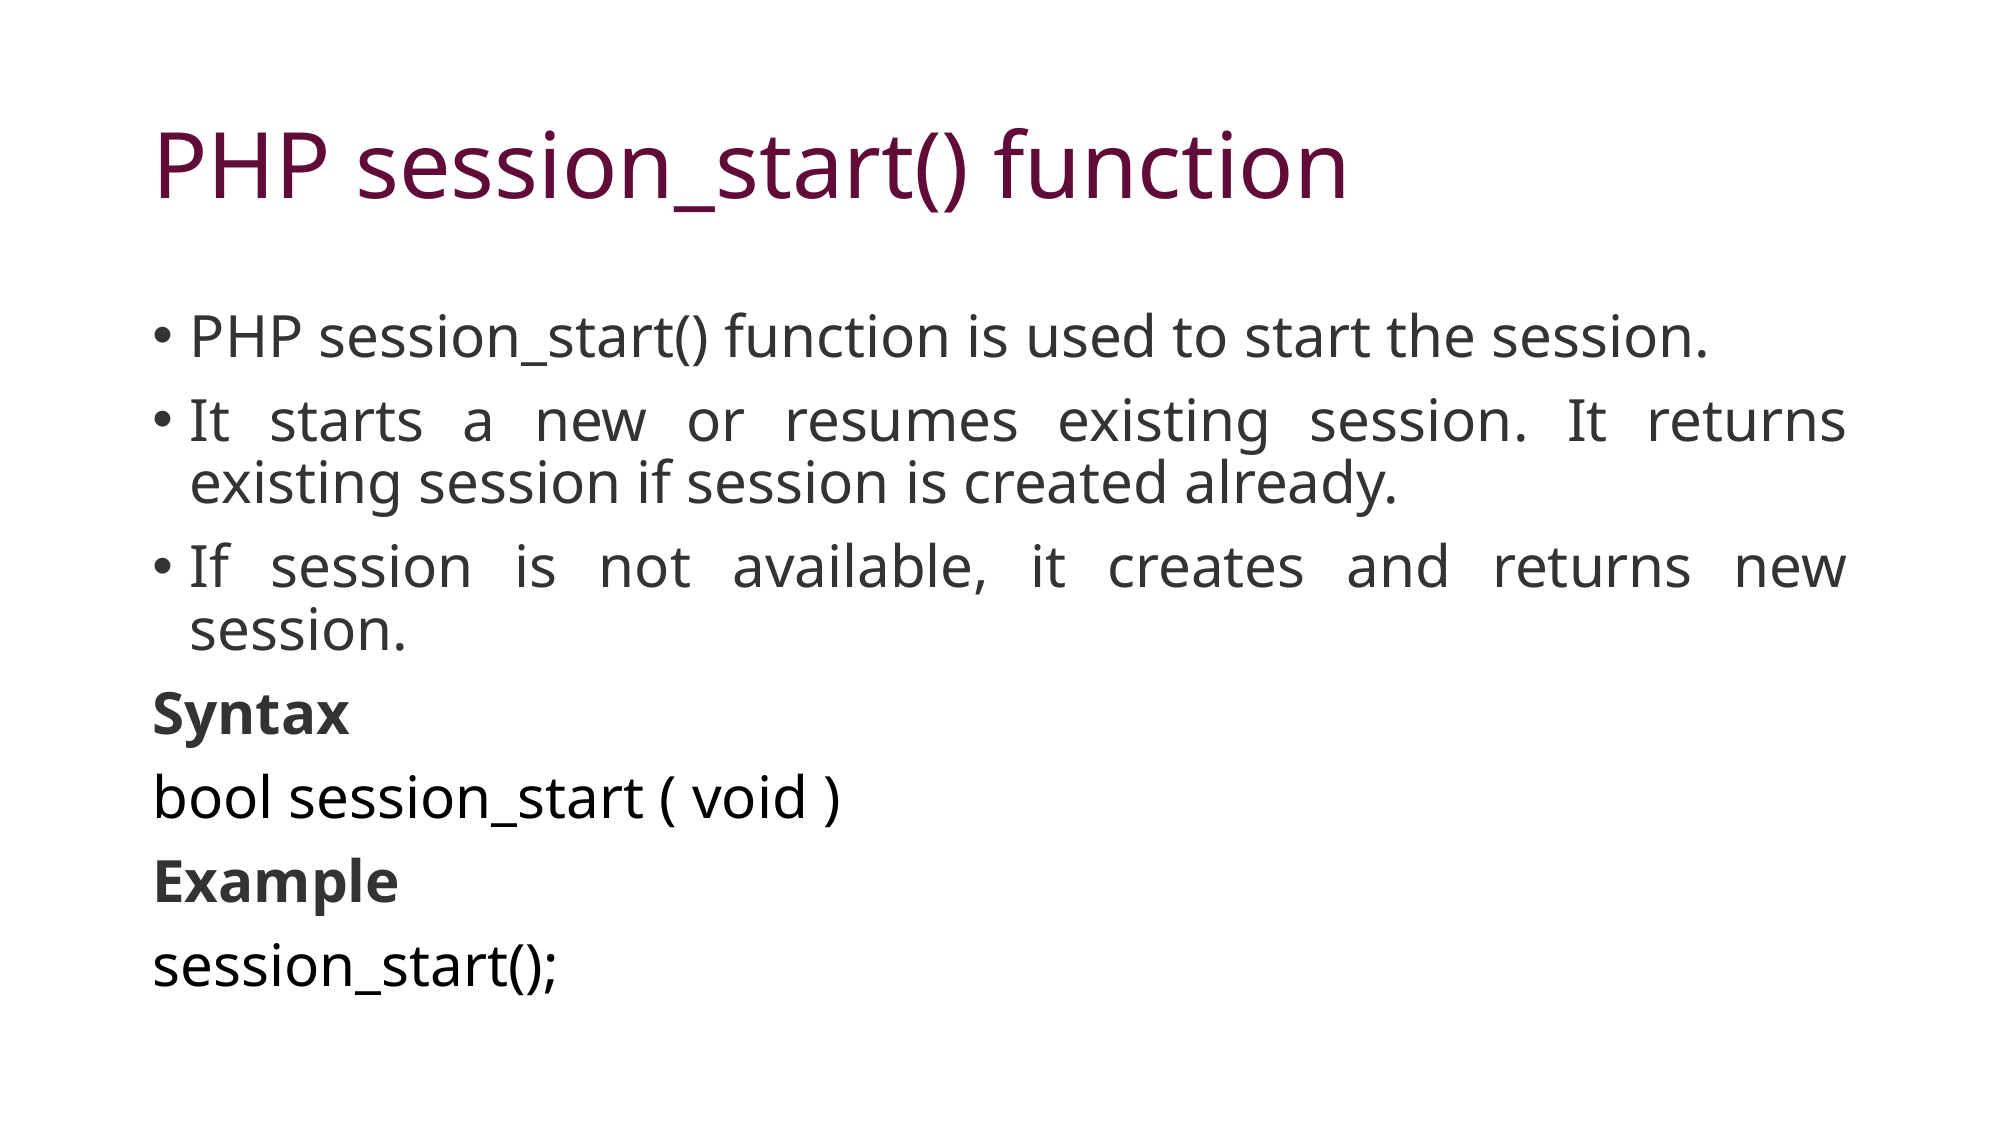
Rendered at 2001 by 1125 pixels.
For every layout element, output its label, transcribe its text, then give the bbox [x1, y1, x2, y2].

title PHP session_start() function [137, 59, 1863, 278]
list PHP session_start() function is used to start the session. It starts a new or resumes existing session. It returns existing session if session is created already. If session is not available, it creates and returns new session. Syntax bool session_start ( void ) Example session_start(); [137, 299, 1863, 1014]
